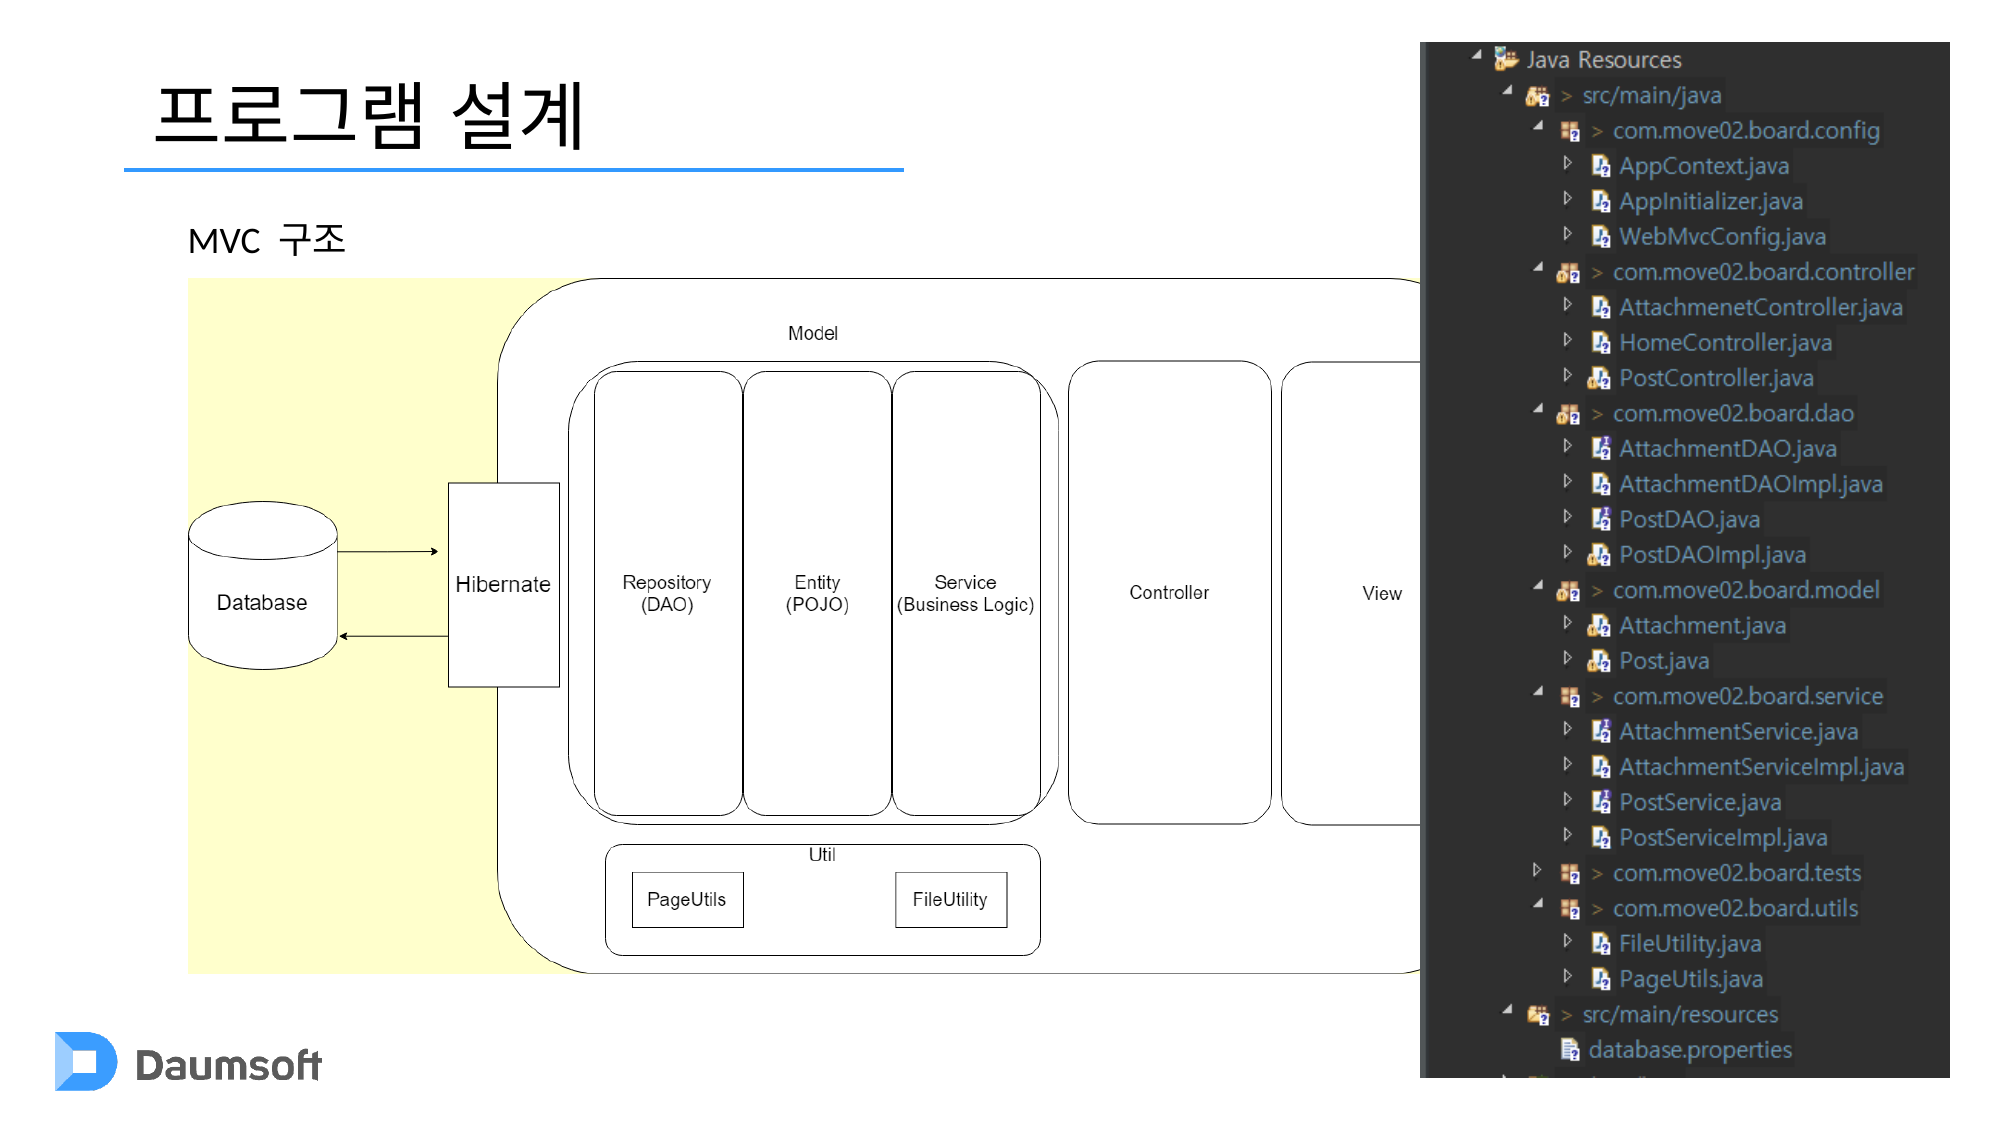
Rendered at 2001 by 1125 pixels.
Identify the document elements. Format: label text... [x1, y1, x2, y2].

picture [188, 42, 1950, 1078]
picture [55, 1032, 322, 1091]
text_box 프로그램 설계 [137, 11, 1863, 229]
text_box MVC 구조 [173, 208, 856, 269]
